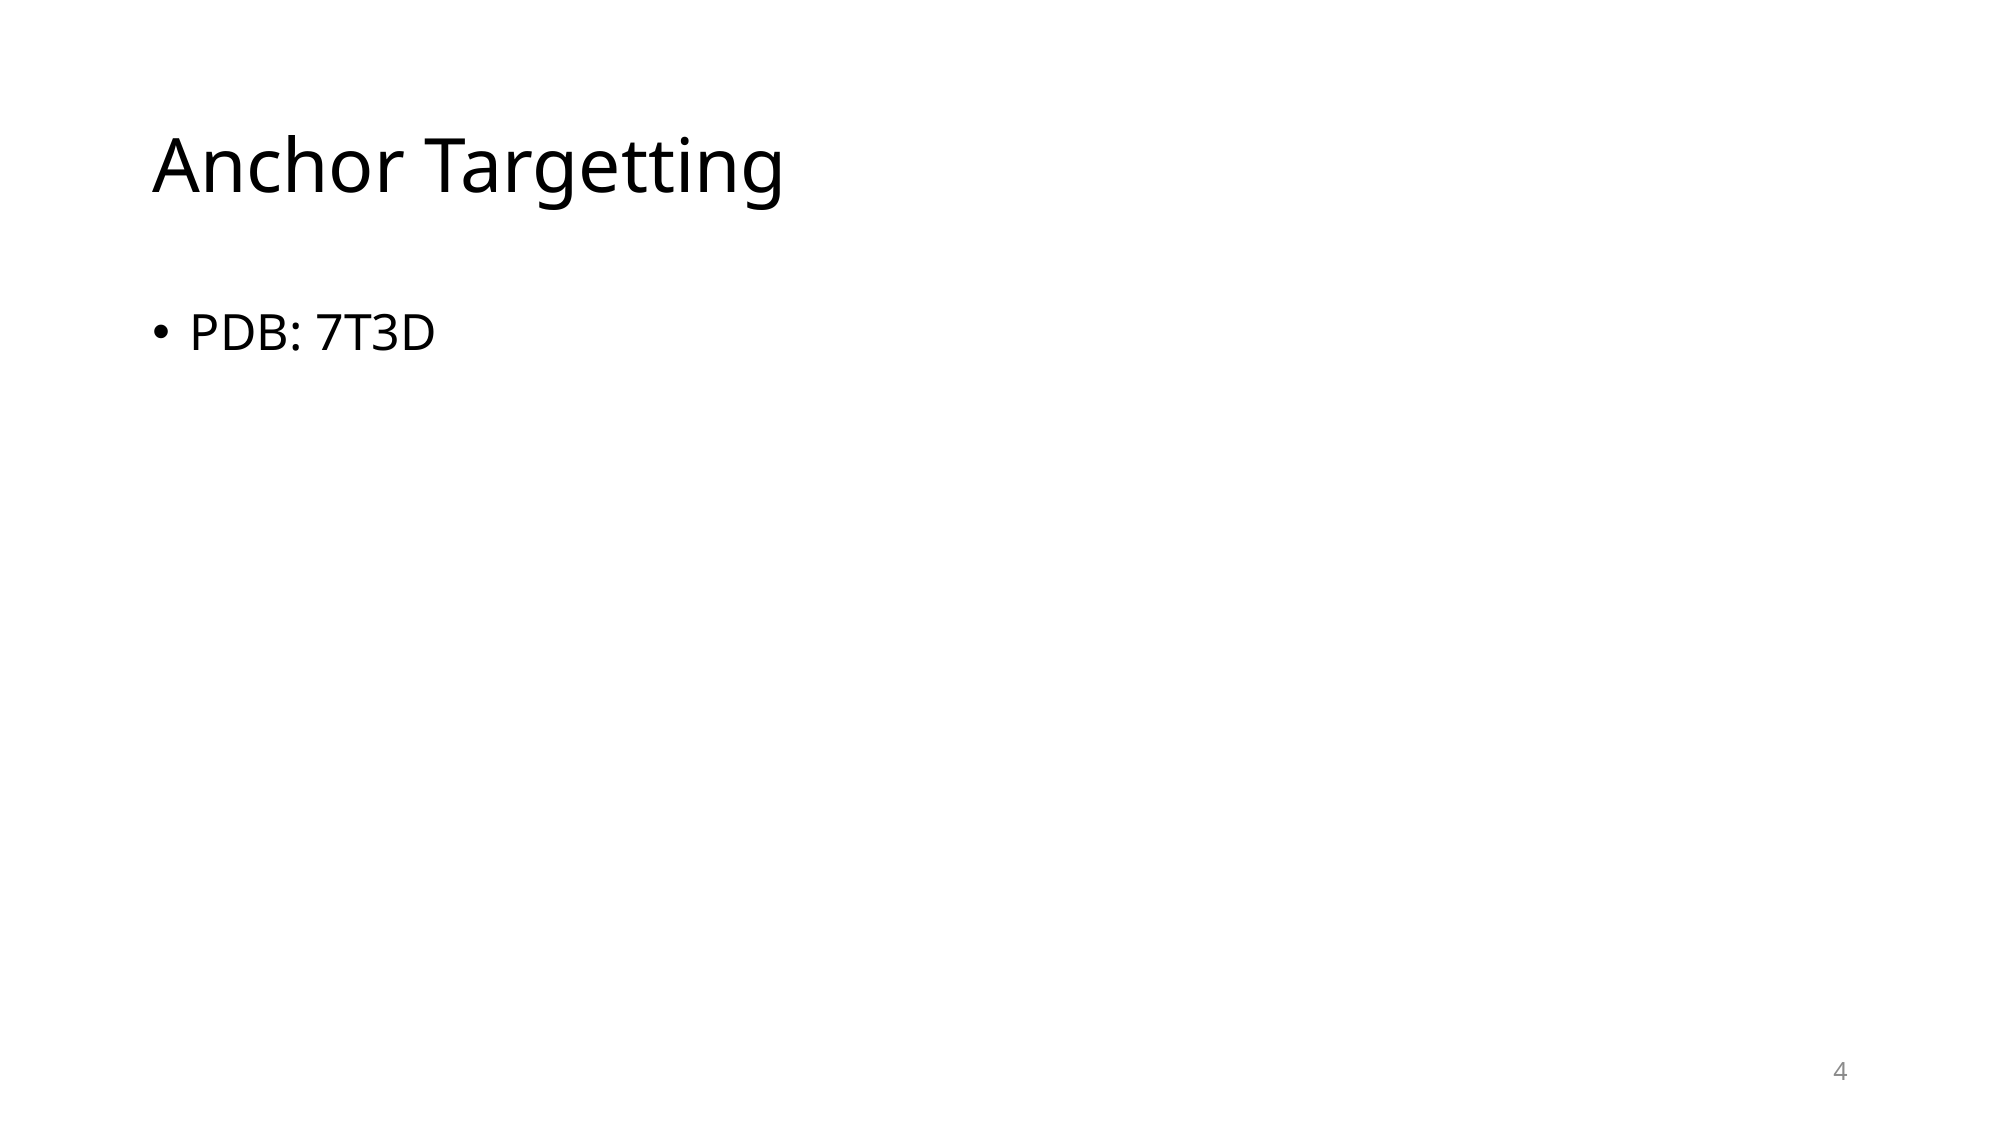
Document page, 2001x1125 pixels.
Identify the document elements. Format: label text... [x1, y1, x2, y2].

title Anchor Targetting [137, 59, 1863, 278]
slide_number 4 [1412, 1042, 1863, 1103]
list PDB: 7T3D [137, 299, 1863, 1014]
